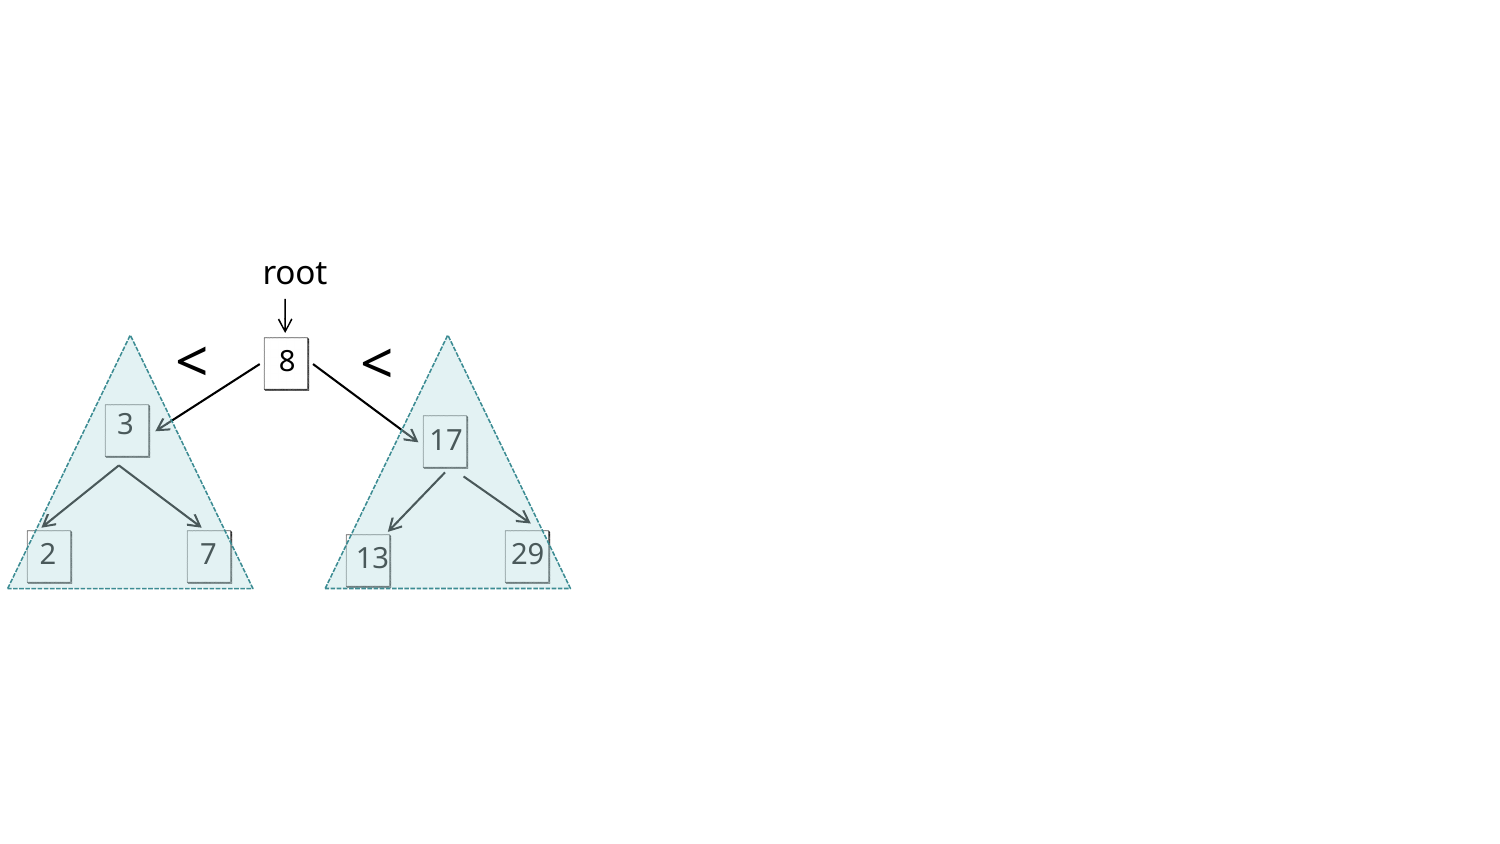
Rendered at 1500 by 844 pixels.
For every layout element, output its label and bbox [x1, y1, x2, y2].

text_box [7, 569, 17, 589]
text_box [22, 243, 571, 600]
